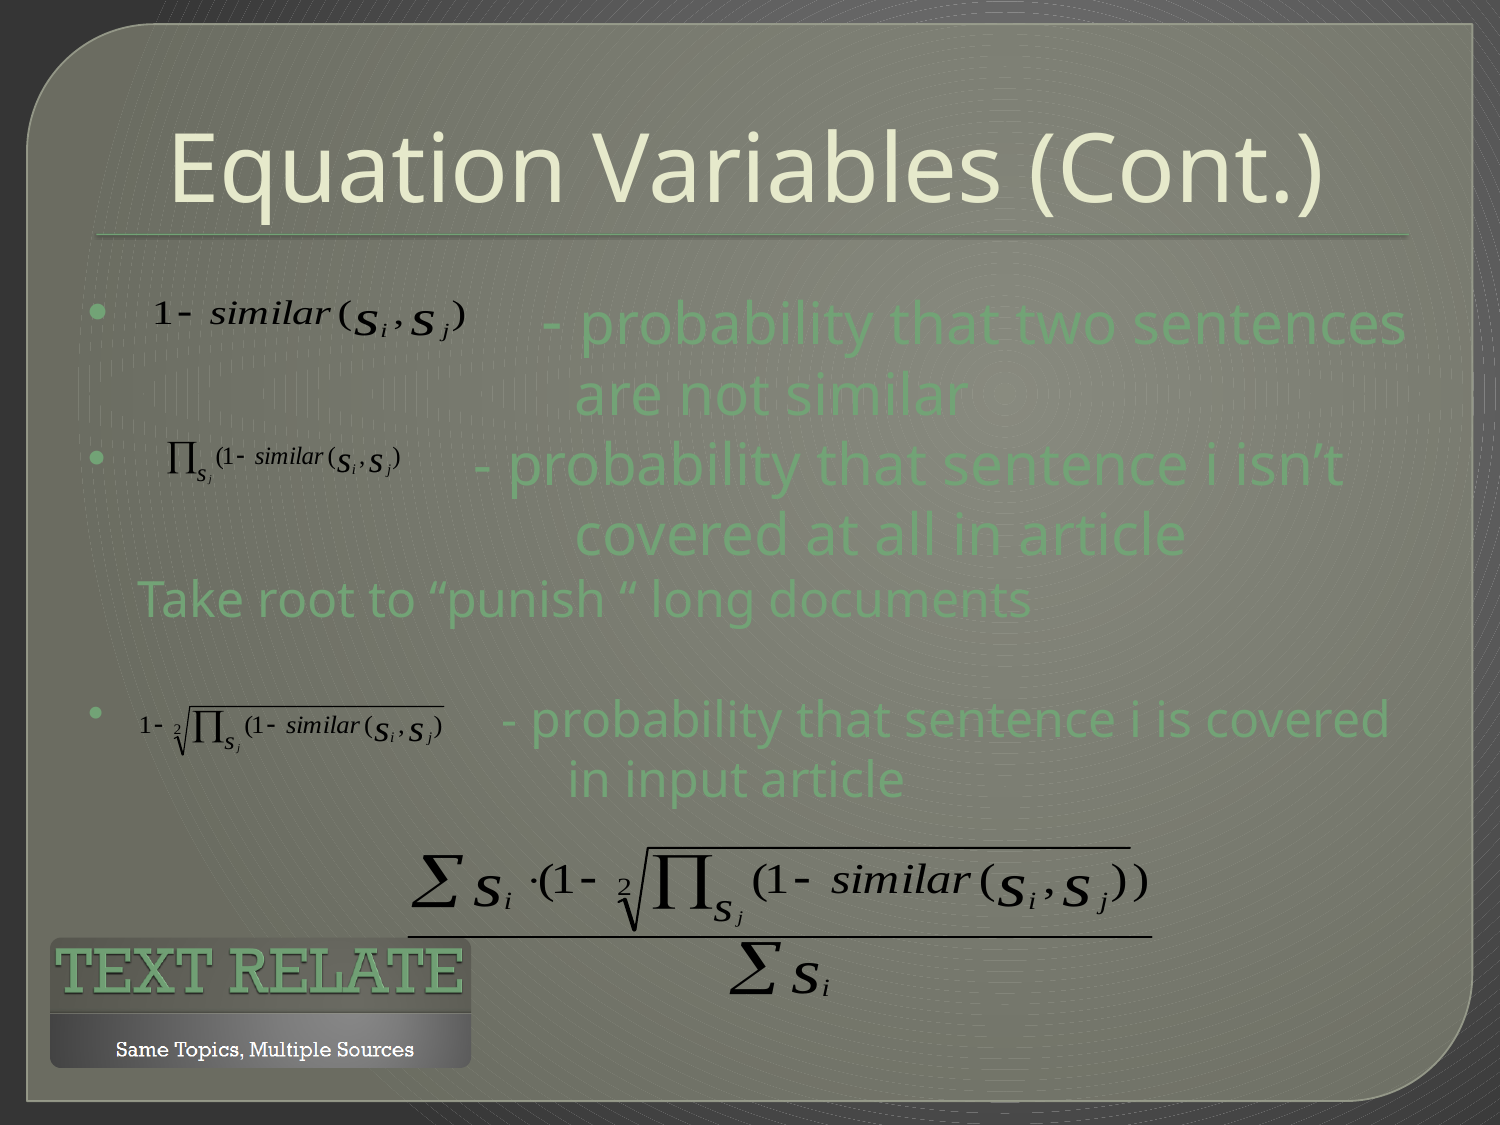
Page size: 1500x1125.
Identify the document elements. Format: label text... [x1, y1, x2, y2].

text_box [149, 287, 473, 351]
title Equation Variables (Cont.) [75, 41, 1425, 230]
picture [50, 937, 472, 1068]
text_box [162, 437, 405, 490]
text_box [137, 699, 451, 761]
list - probability that two sentences are not similar - probability that sentence i isn’t covered at all in article Take root to “punish “ long documents - probability that sentence i is covered in input article [75, 270, 1425, 1013]
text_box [399, 837, 1163, 1008]
